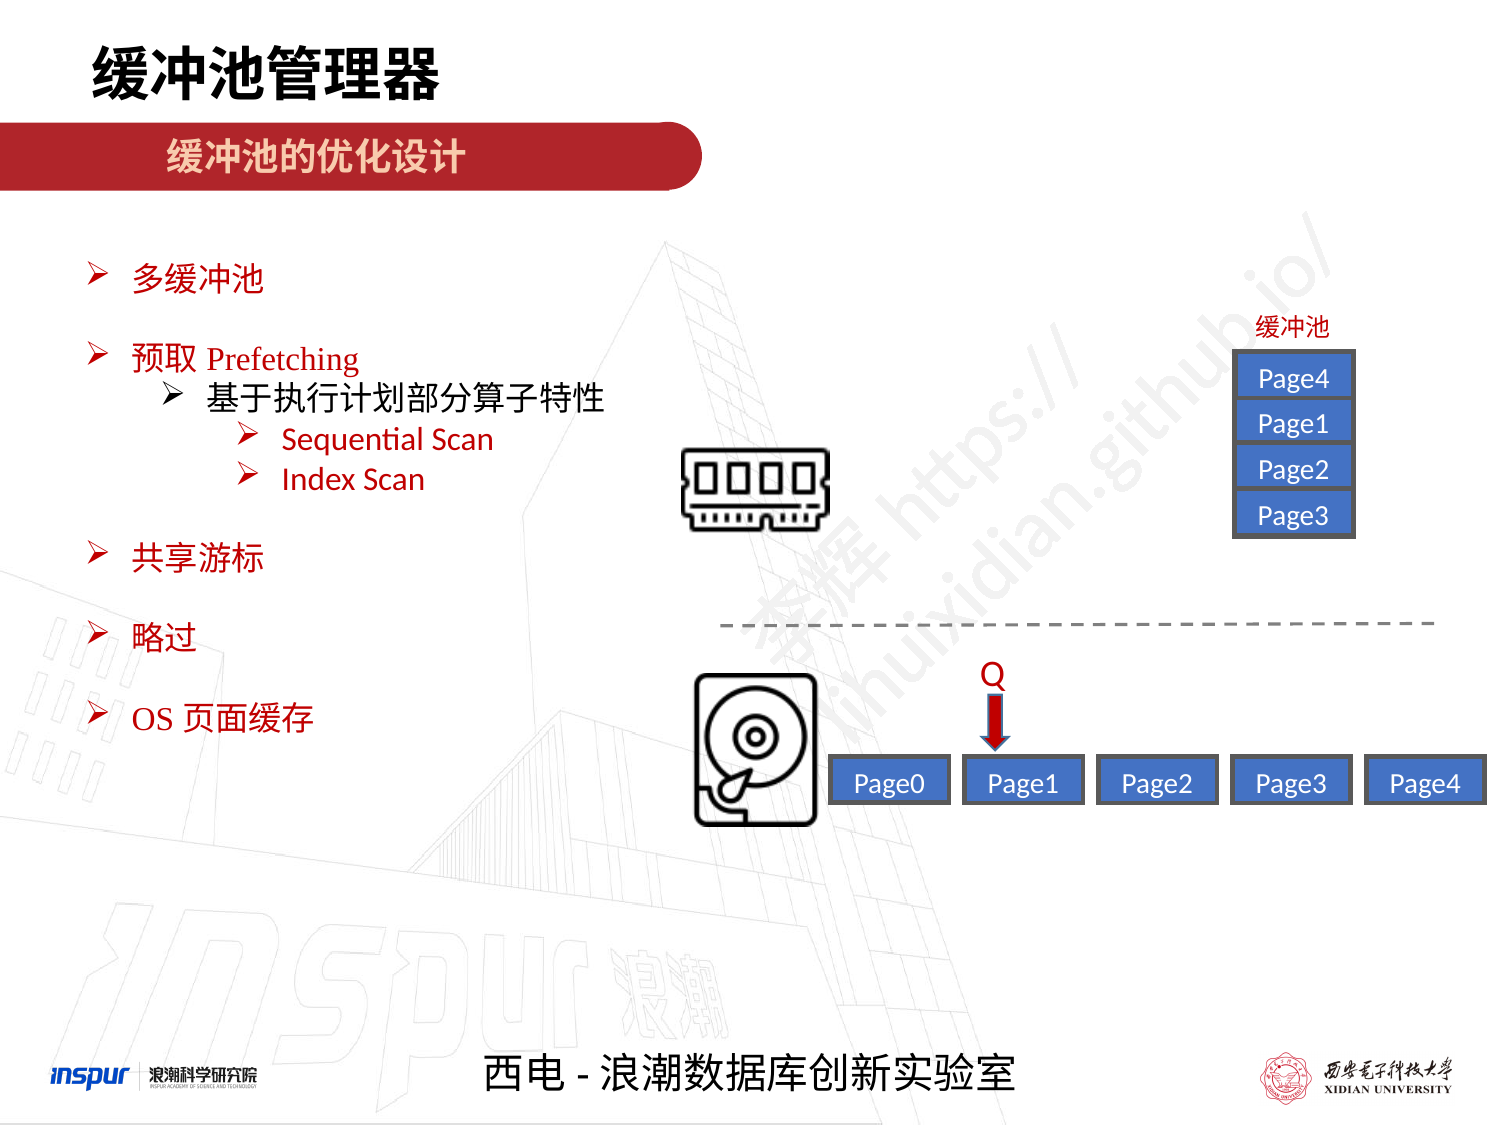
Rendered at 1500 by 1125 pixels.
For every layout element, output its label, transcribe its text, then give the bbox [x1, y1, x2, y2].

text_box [964, 641, 1021, 751]
text_box [0, 122, 670, 191]
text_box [1098, 756, 1217, 808]
text_box 缓冲池的优化设计 [0, 125, 652, 186]
text_box [664, 121, 702, 190]
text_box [1234, 488, 1353, 540]
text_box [1235, 351, 1354, 403]
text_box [1366, 756, 1485, 808]
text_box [1232, 756, 1351, 808]
text_box 缓冲池管理器 [76, 28, 1171, 126]
text_box 缓冲池 [1241, 304, 1346, 349]
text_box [1234, 395, 1354, 443]
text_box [1235, 442, 1354, 494]
text_box 多缓冲池 预取Prefetching 基于执行计划部分算子特性 Sequential Scan Index Scan 共享游标 略过 OS页面缓存 [70, 250, 1266, 745]
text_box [964, 756, 1083, 804]
picture [0, 0, 1500, 1125]
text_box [833, 756, 950, 803]
